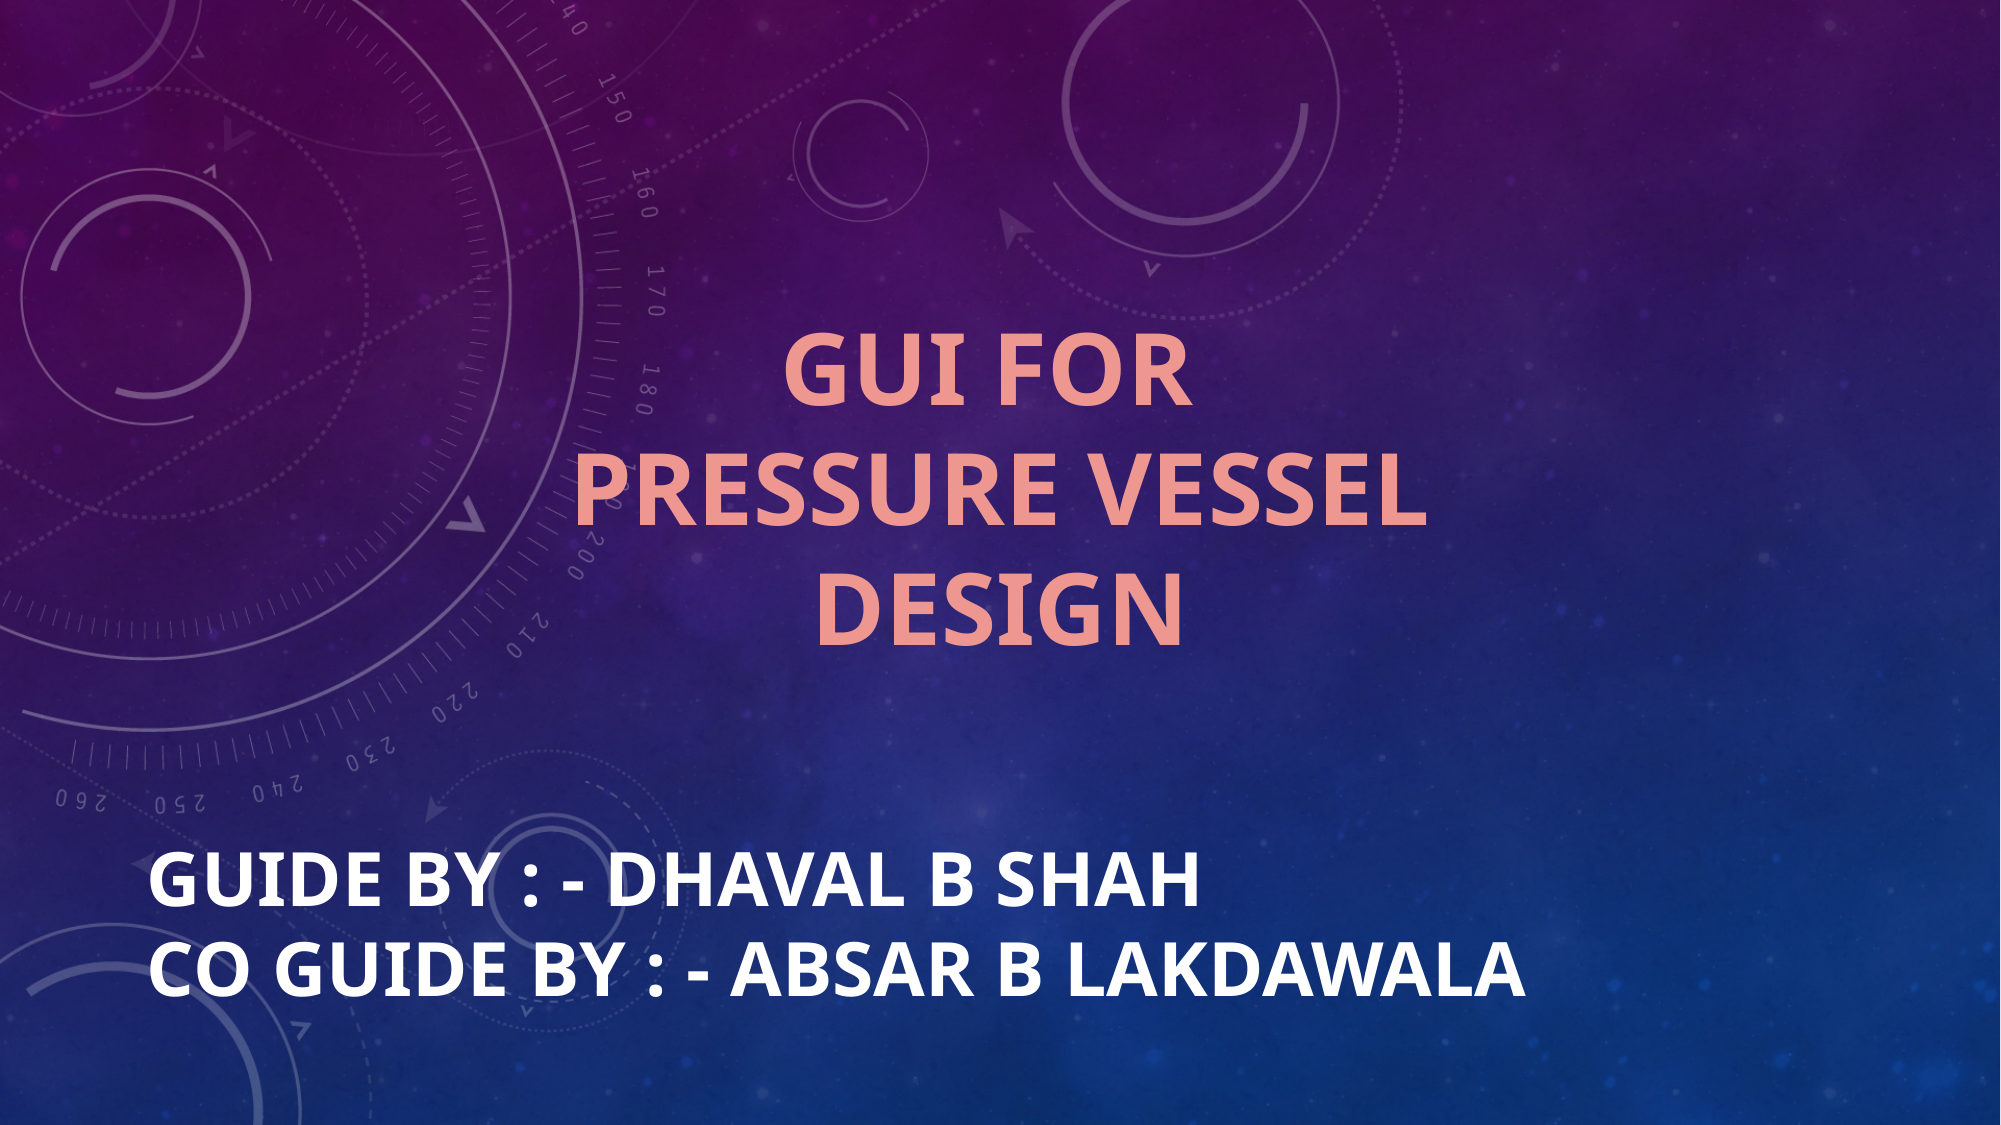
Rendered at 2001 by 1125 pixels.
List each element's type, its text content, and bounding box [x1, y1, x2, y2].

text_box [0, 877, 1591, 1019]
picture [0, 0, 2001, 1125]
text_box GUIDE BY : - DHAVAL B SHAH CO GUIDE BY : - ABSAR B LAKDAWALA [131, 777, 1591, 877]
title GUI FOR PRESSURE VESSEL DESIGN [409, 275, 1591, 673]
